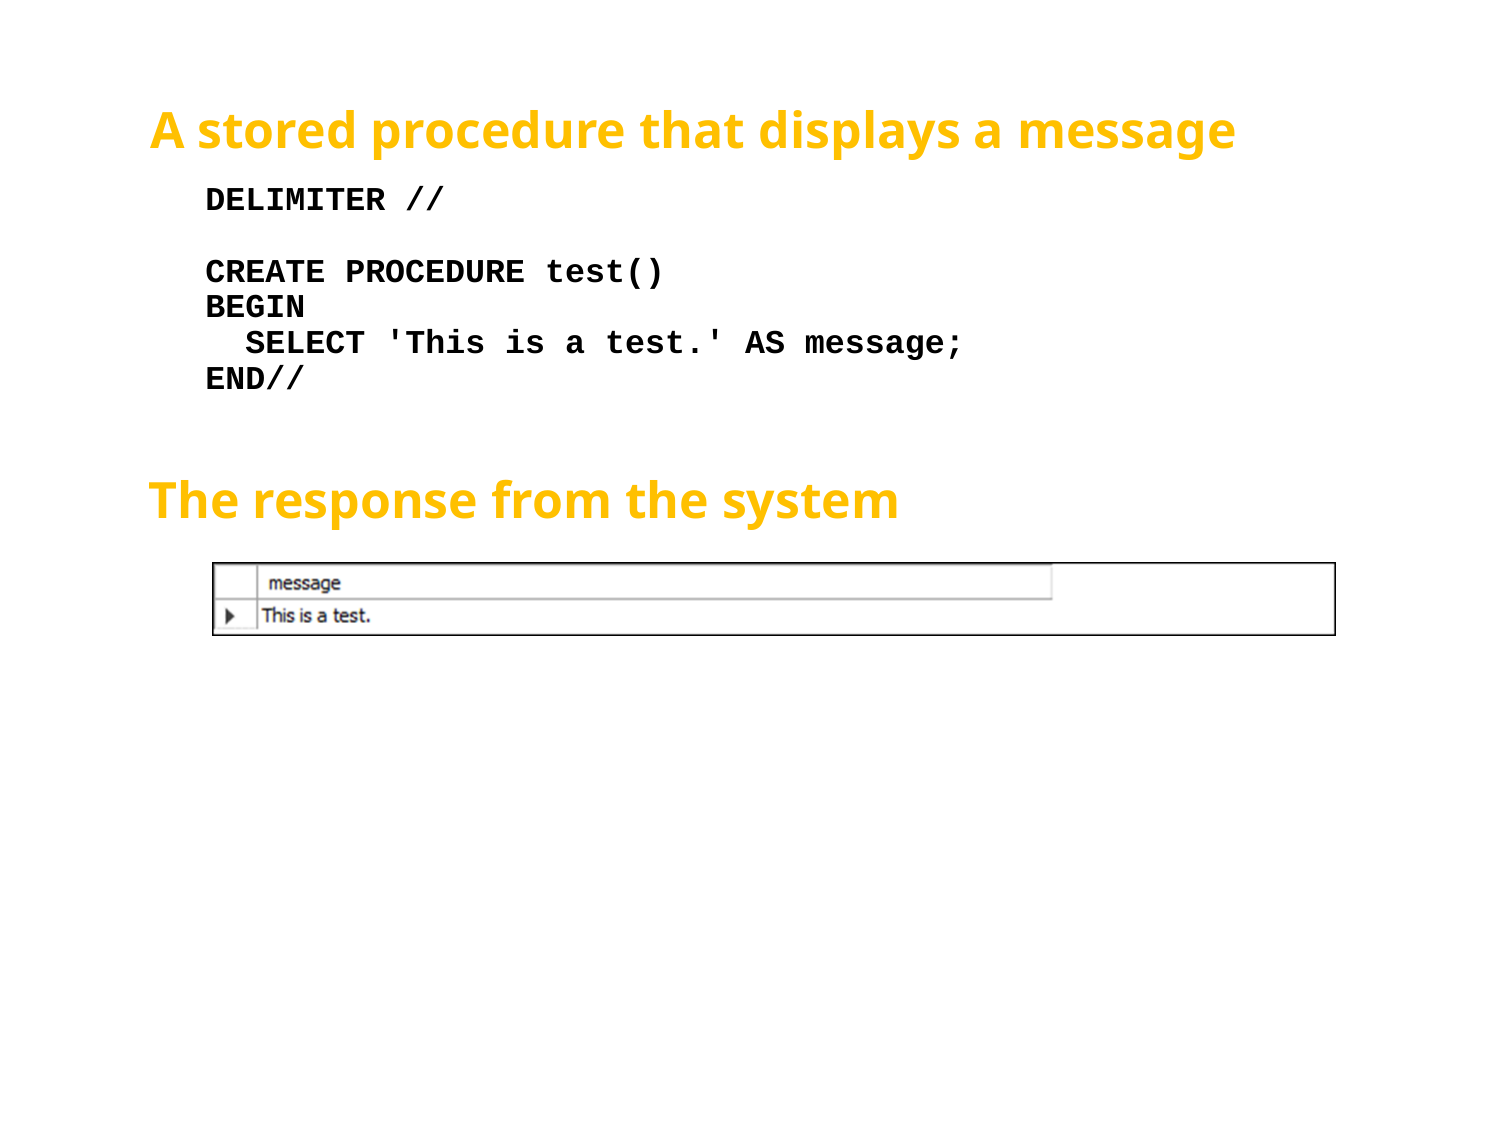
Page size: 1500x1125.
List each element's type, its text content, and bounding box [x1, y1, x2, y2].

title A stored procedure that displays a message [150, 38, 1350, 227]
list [212, 562, 1336, 636]
list The response from the system [133, 467, 1346, 543]
list DELIMITER // CREATE PROCEDURE test() BEGIN SELECT 'This is a test.' AS message; END// [133, 174, 1346, 450]
